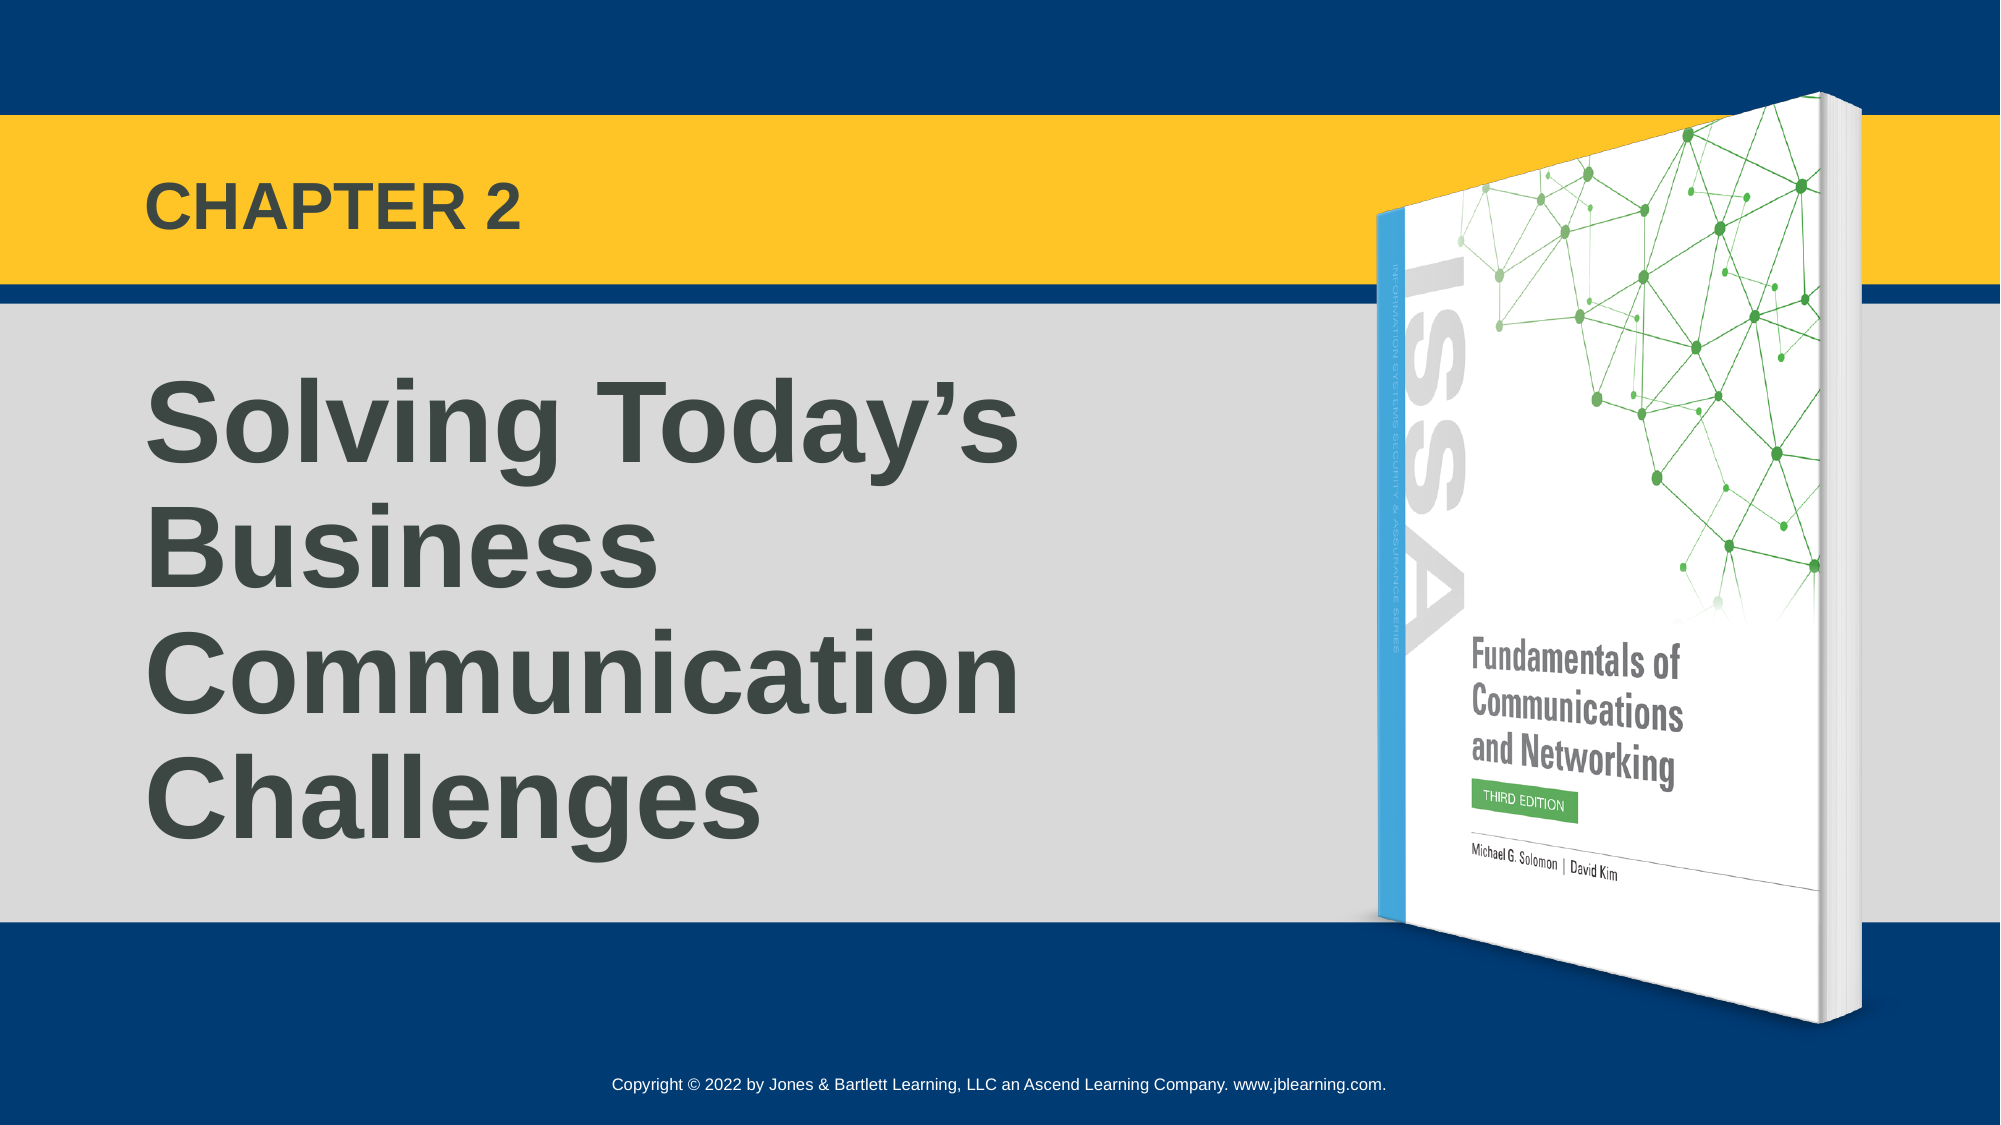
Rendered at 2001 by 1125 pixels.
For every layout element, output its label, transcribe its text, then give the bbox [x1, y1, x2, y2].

title Solving Today’s Business Communication Challenges [144, 360, 1199, 866]
subtitle CHAPTER 2 [144, 138, 1215, 267]
picture [1335, 75, 1914, 1050]
